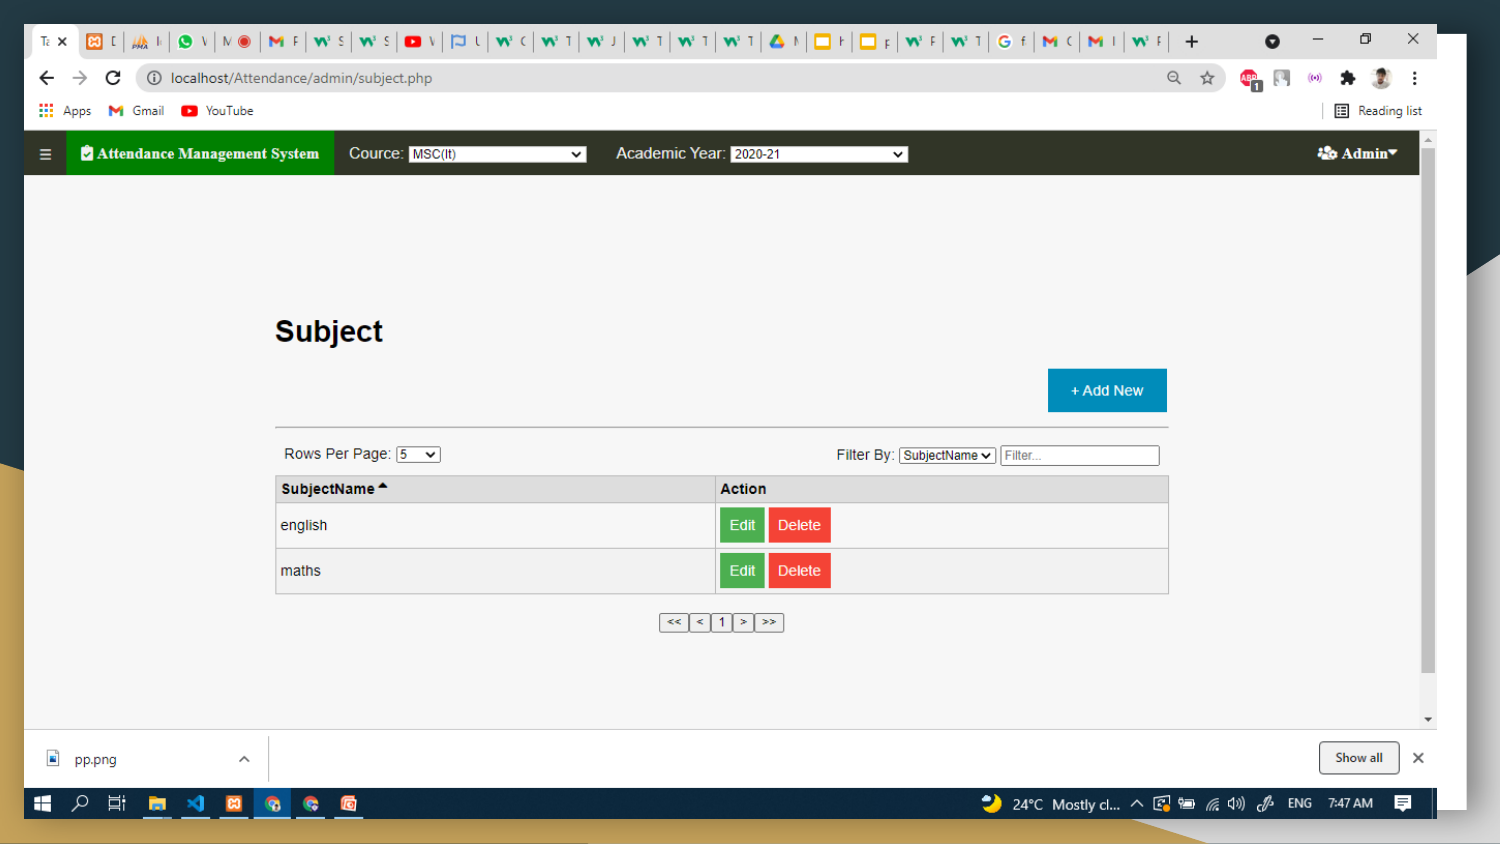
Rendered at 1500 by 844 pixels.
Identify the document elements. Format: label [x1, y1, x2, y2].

picture [24, 24, 1437, 819]
